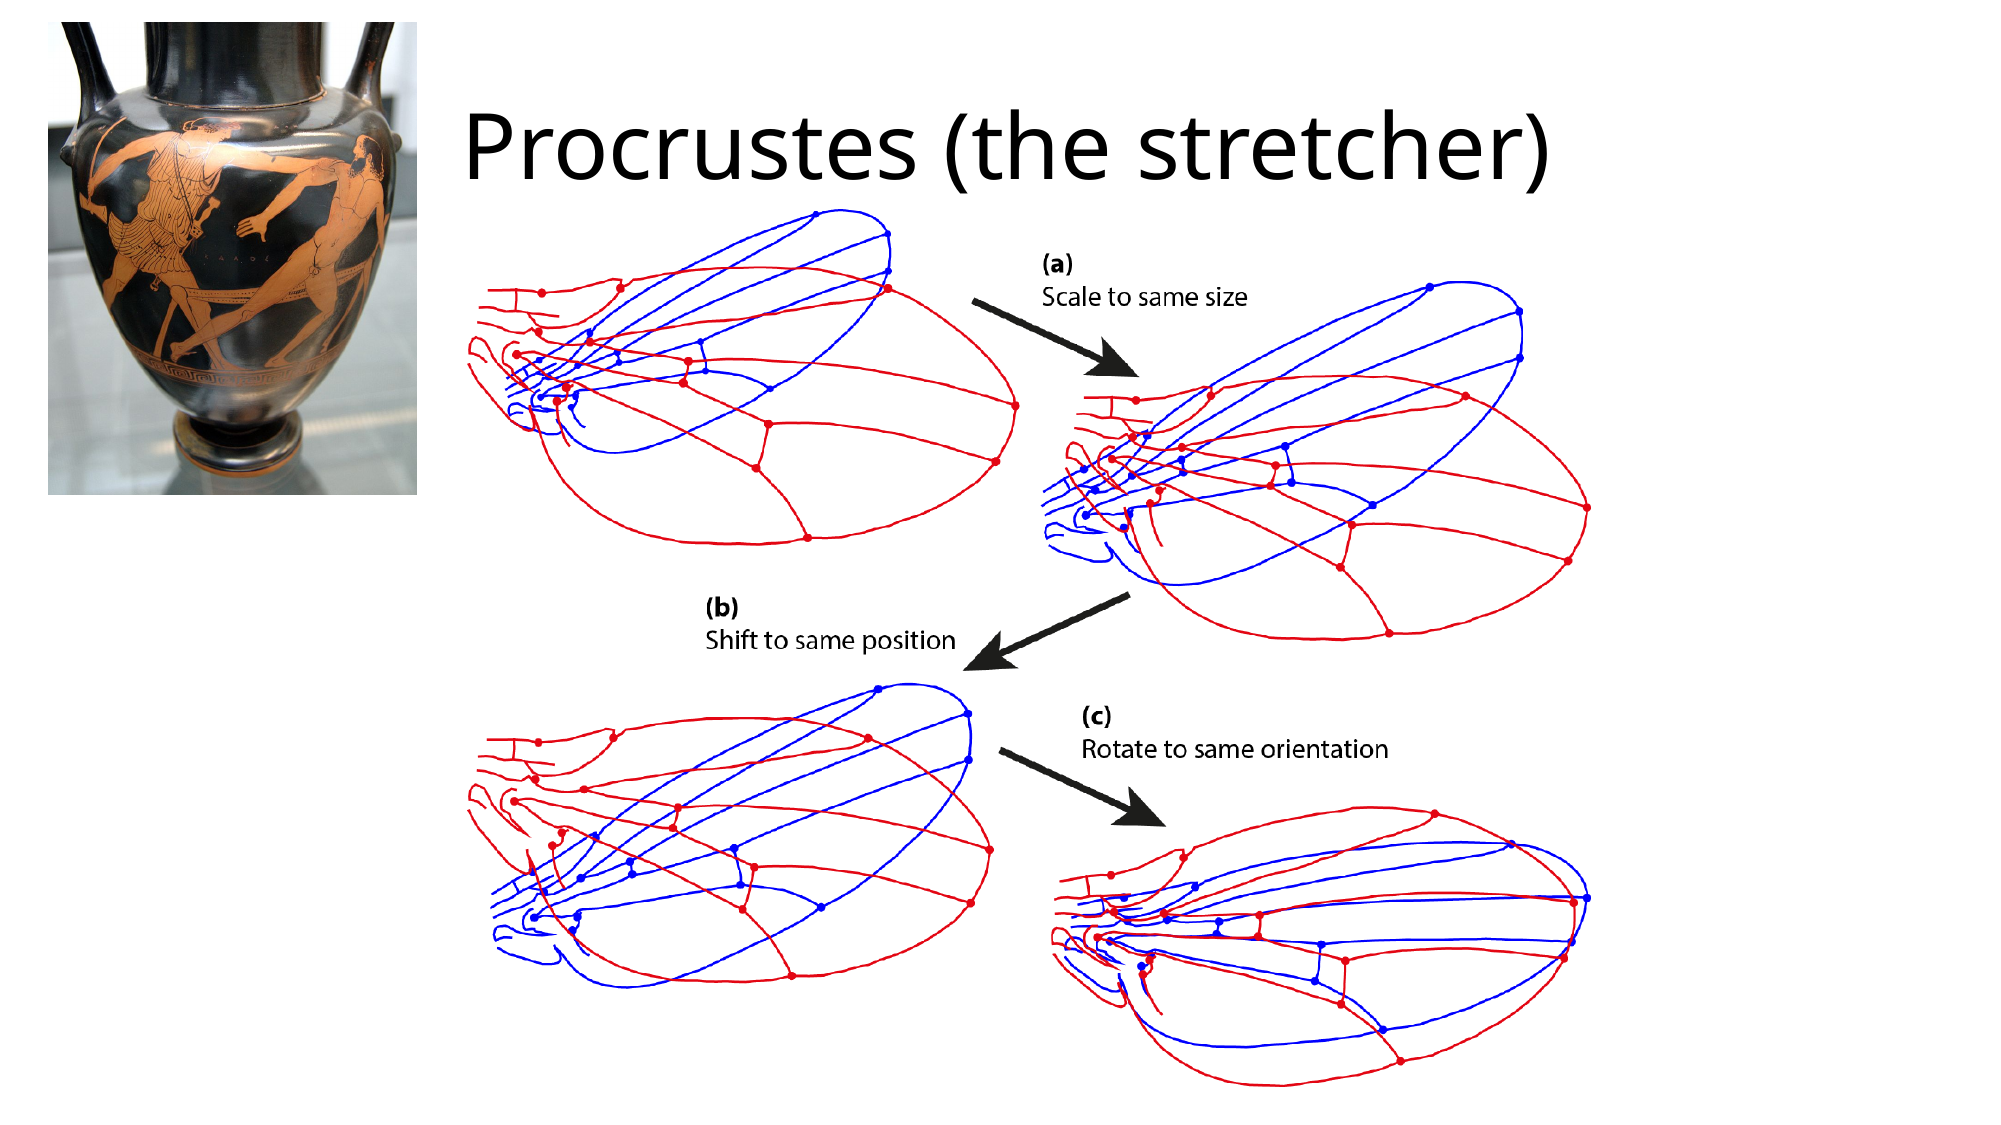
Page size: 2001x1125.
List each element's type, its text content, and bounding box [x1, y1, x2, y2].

picture [48, 22, 417, 495]
text_box [417, 59, 1863, 278]
title Procrustes (the stretcher) [446, 41, 2000, 259]
picture [467, 209, 1591, 1087]
